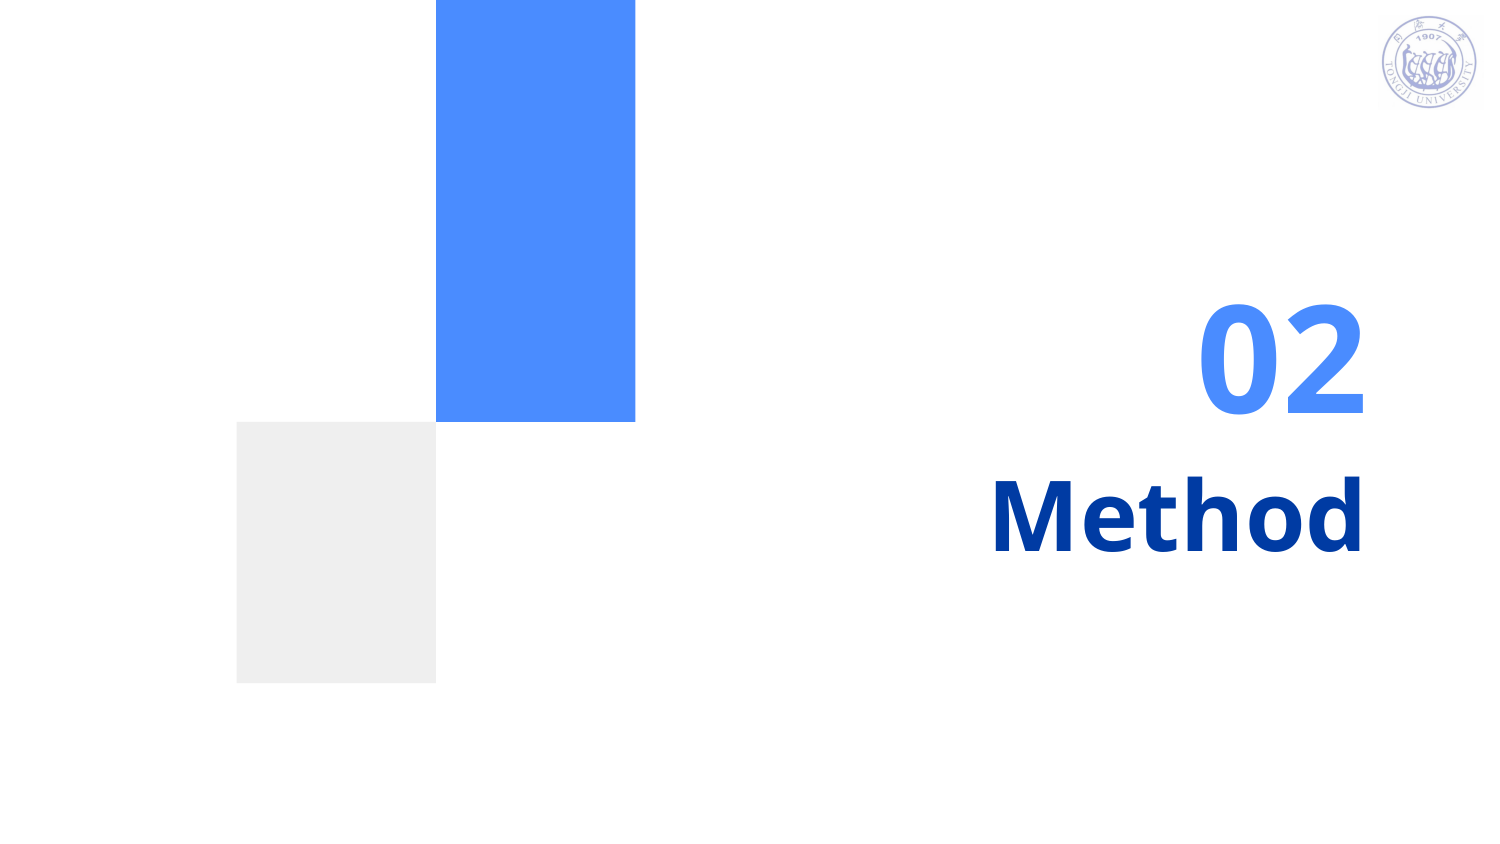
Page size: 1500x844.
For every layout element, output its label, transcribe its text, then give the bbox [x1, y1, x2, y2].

title 02 [650, 271, 1383, 459]
title Method [650, 459, 1383, 581]
picture [1378, 15, 1484, 111]
